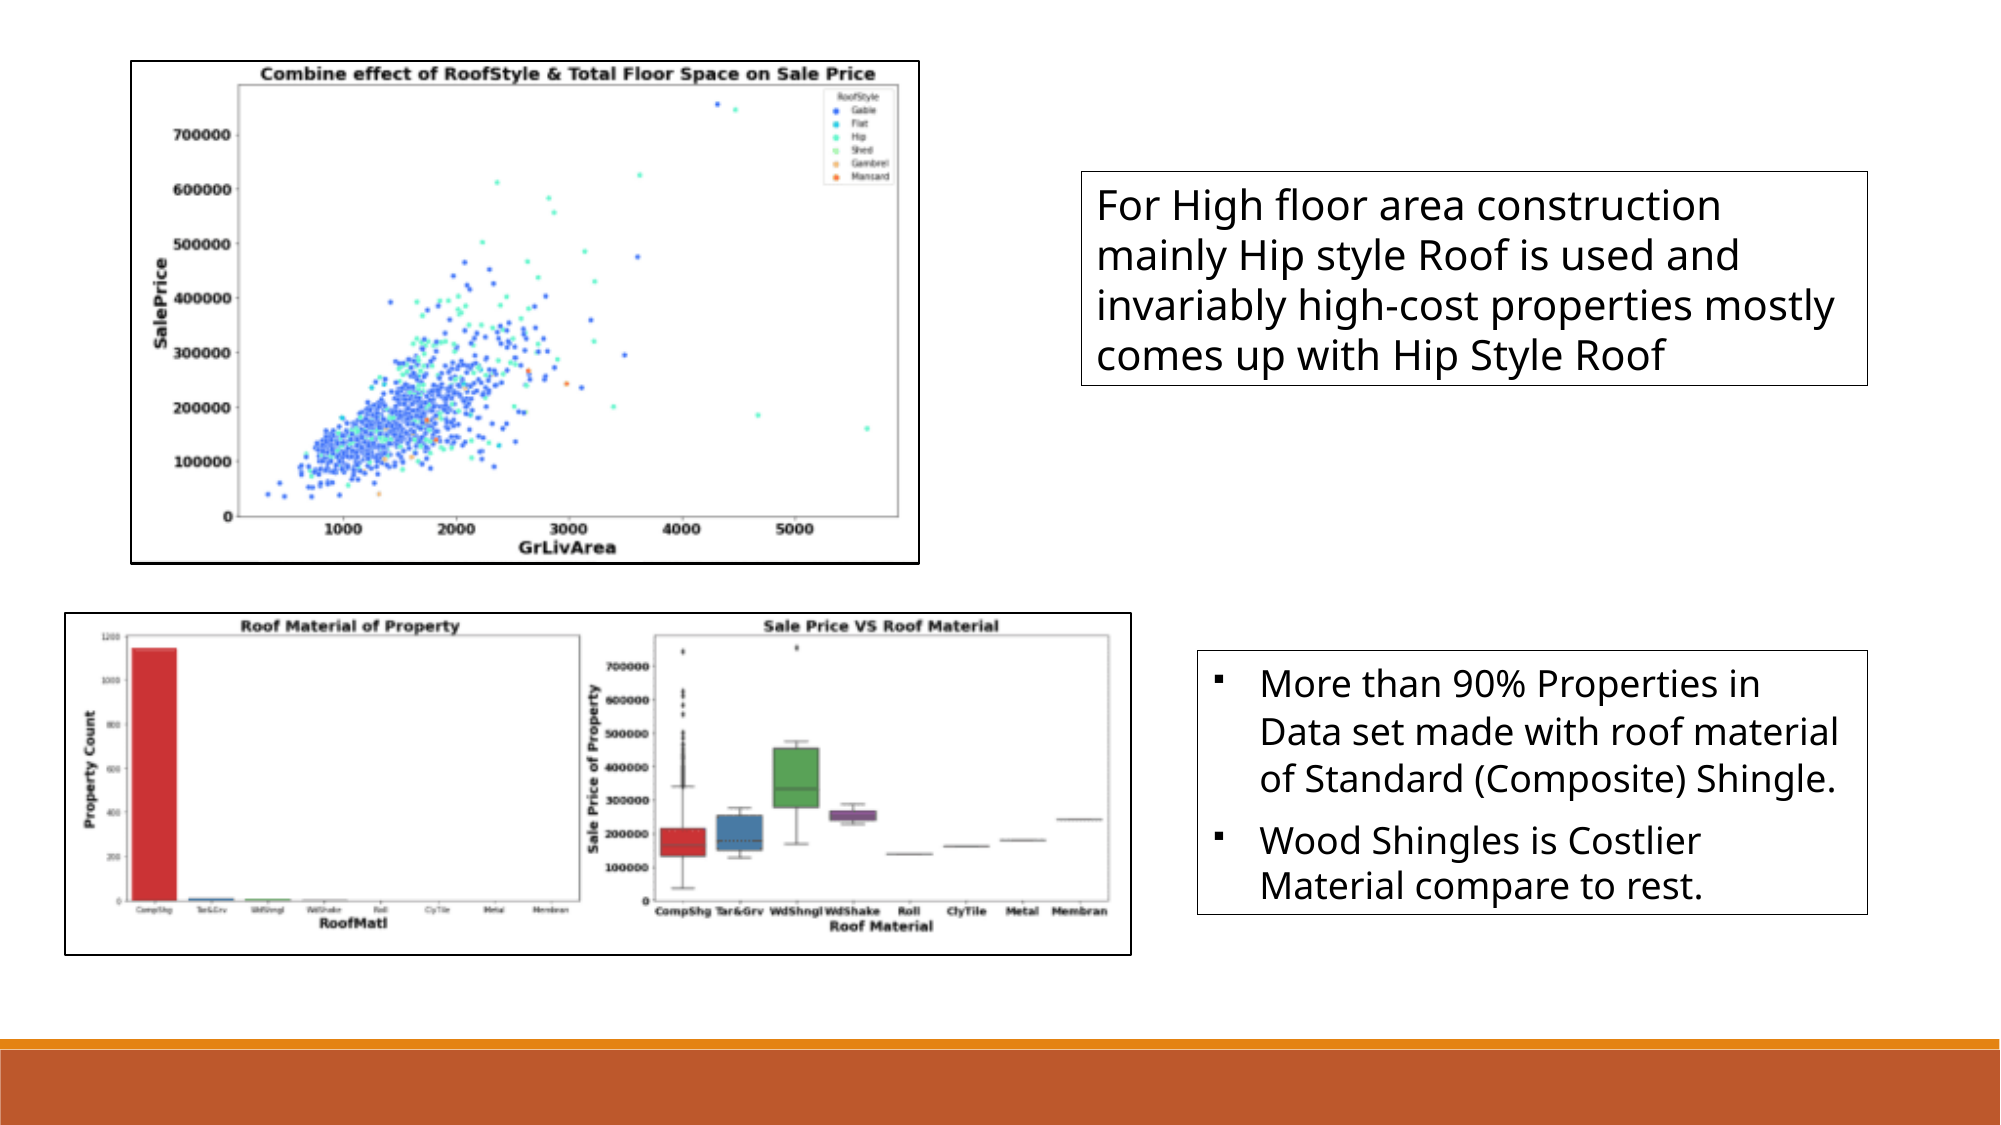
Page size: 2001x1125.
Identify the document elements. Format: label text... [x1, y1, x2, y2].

text_box For High floor area construction mainly Hip style Roof is used and invariably high-cost properties mostly comes up with Hip Style Roof [1081, 171, 1868, 386]
picture [65, 613, 1131, 955]
picture [131, 61, 919, 563]
text_box More than 90% Properties in Data set made with roof material of Standard (Composite) Shingle. Wood Shingles is Costlier Material compare to rest. [1197, 650, 1868, 915]
